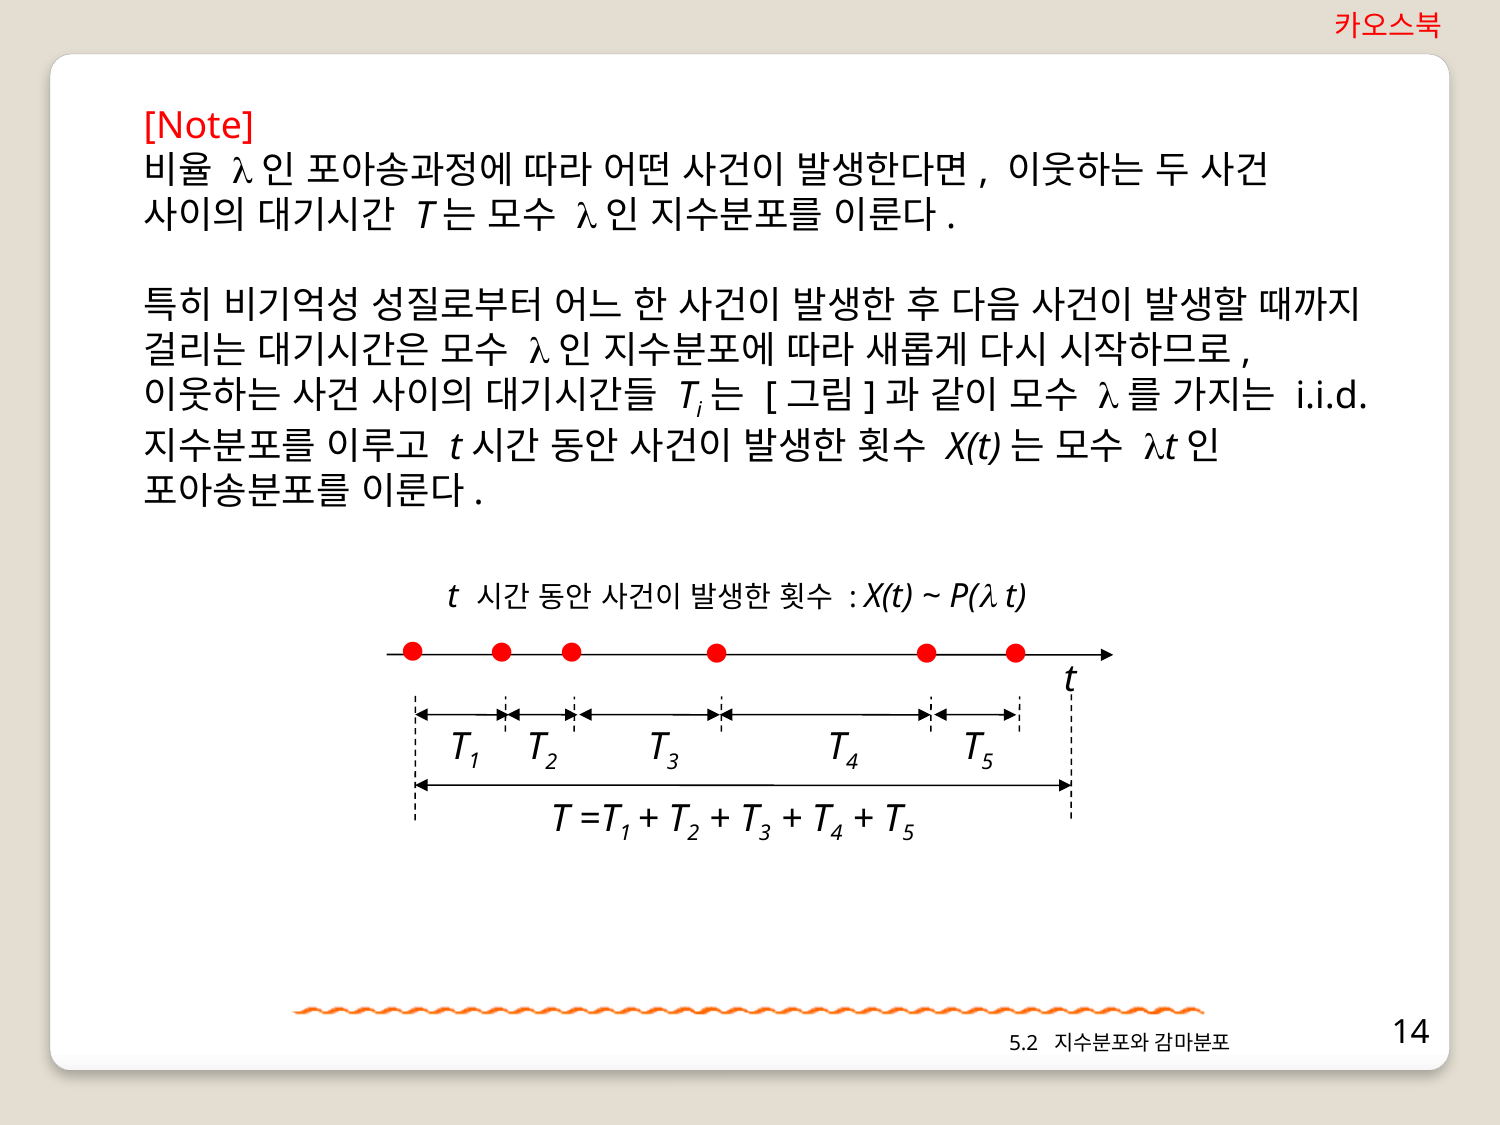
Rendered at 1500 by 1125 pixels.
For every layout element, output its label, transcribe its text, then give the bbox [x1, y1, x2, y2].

picture [281, 1003, 1219, 1020]
footer 5.2 지수분포와 감마분포 [994, 1002, 1369, 1063]
text_box 카오스북 [1277, 0, 1500, 50]
slide_number 14 [1369, 1002, 1445, 1063]
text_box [386, 562, 1114, 848]
text_box [Note] 비율 l인 포아송과정에 따라 어떤 사건이 발생한다면, 이웃하는 두 사건 사이의 대기시간 T는 모수 l인 지수분포를 이룬다. 특히 비기억성 성질로부터 어느 한 사건이 발생한 후 다음 사건이 발생할 때까지 걸리는 대기시간은 모수 l인 지수분포에 따라 새롭게 다시 시작하므로, 이웃하는 사건 사이의 대기시간들 Ti는 [그림]과 같이 모수 l를 가지는 i.i.d. 지수분포를 이루고 t시간 동안 사건이 발생한 횟수 X(t)는 모수 lt인 포아송분포를 이룬다. [128, 93, 1395, 520]
